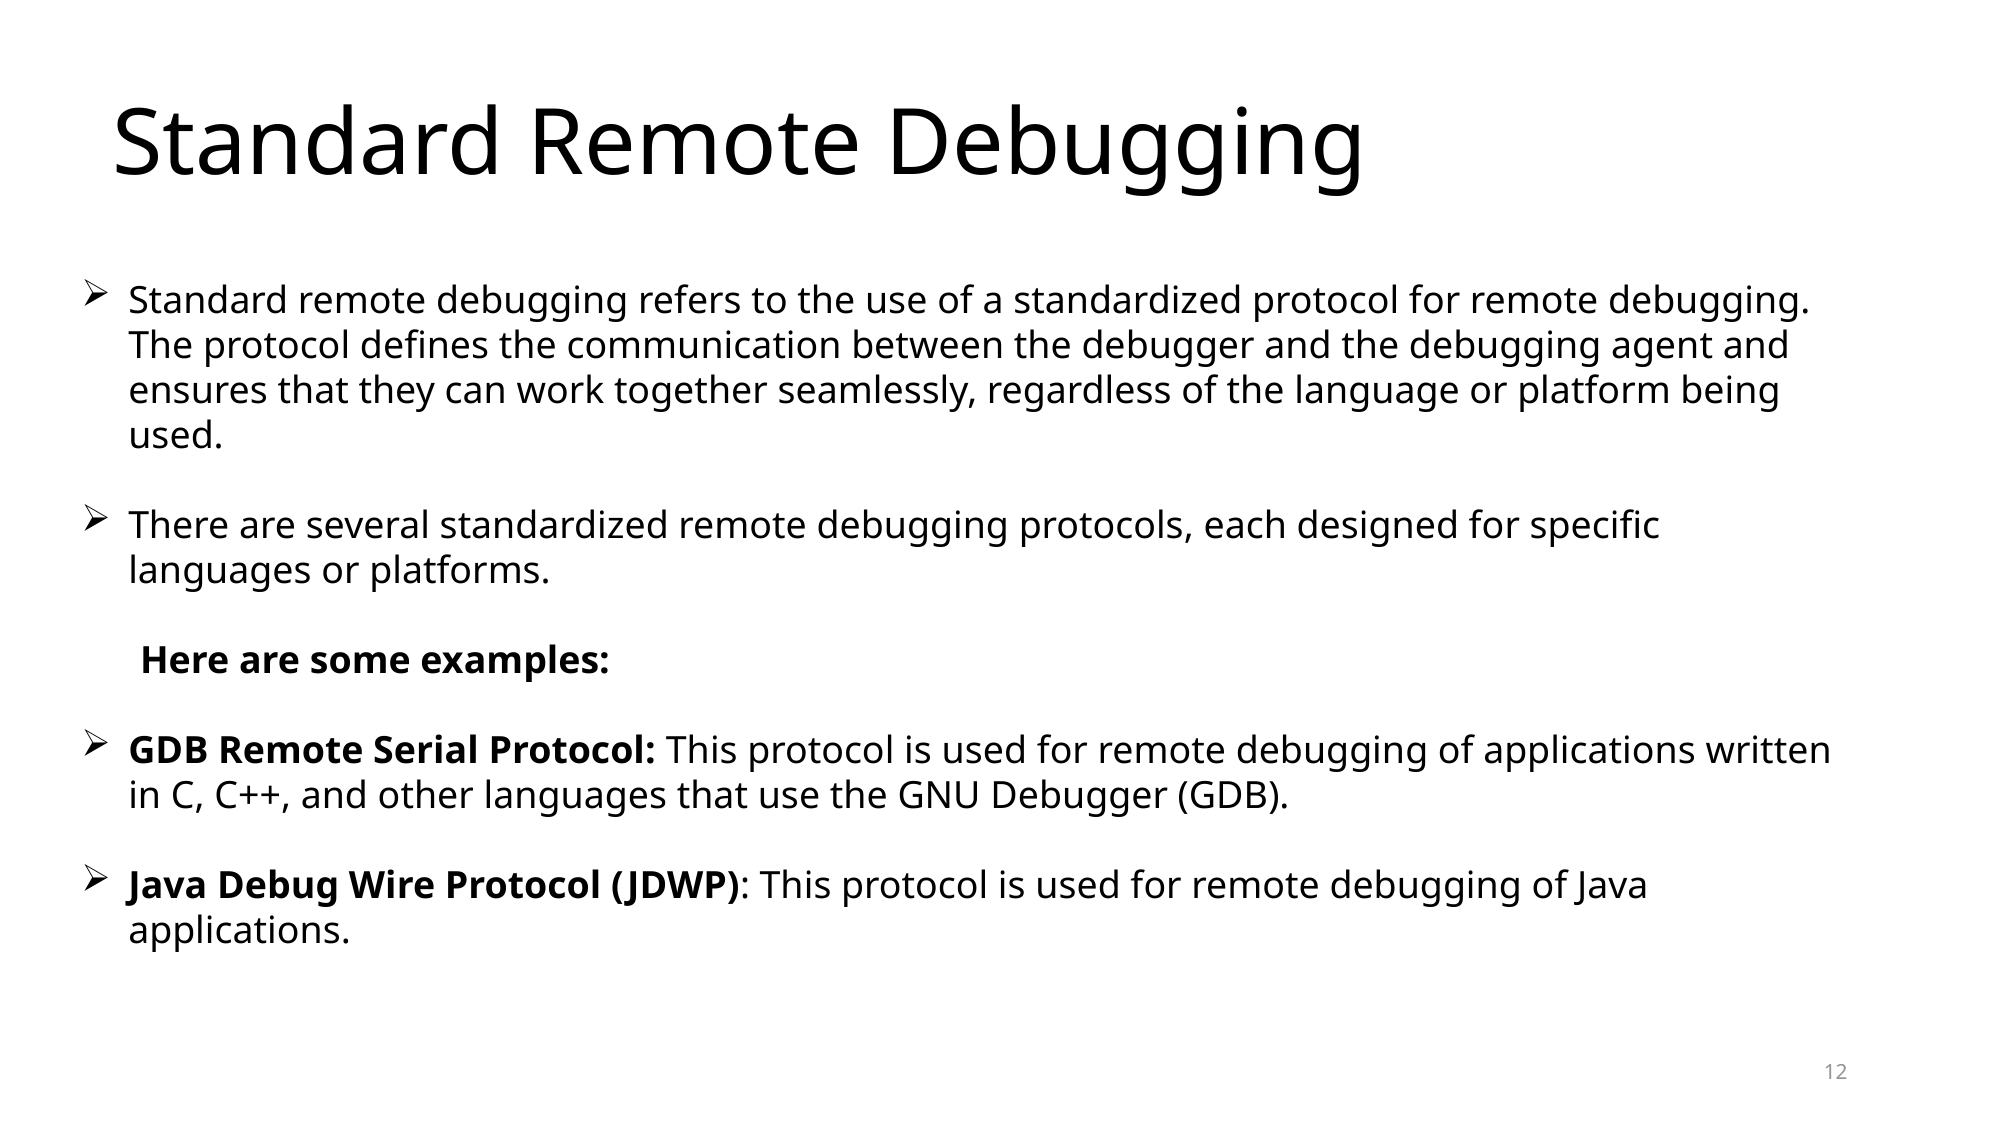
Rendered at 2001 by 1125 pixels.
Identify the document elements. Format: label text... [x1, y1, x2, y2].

title Standard Remote Debugging [97, 52, 1764, 238]
text_box Standard remote debugging refers to the use of a standardized protocol for remote debugging. The protocol defines the communication between the debugger and the debugging agent and ensures that they can work together seamlessly, regardless of the language or platform being used. There are several standardized remote debugging protocols, each designed for specific languages or platforms. Here are some examples: GDB Remote Serial Protocol: This protocol is used for remote debugging of applications written in C, C++, and other languages that use the GNU Debugger (GDB). Java Debug Wire Protocol (JDWP): This protocol is used for remote debugging of Java applications. [66, 268, 1863, 1003]
slide_number 12 [1412, 1042, 1863, 1103]
